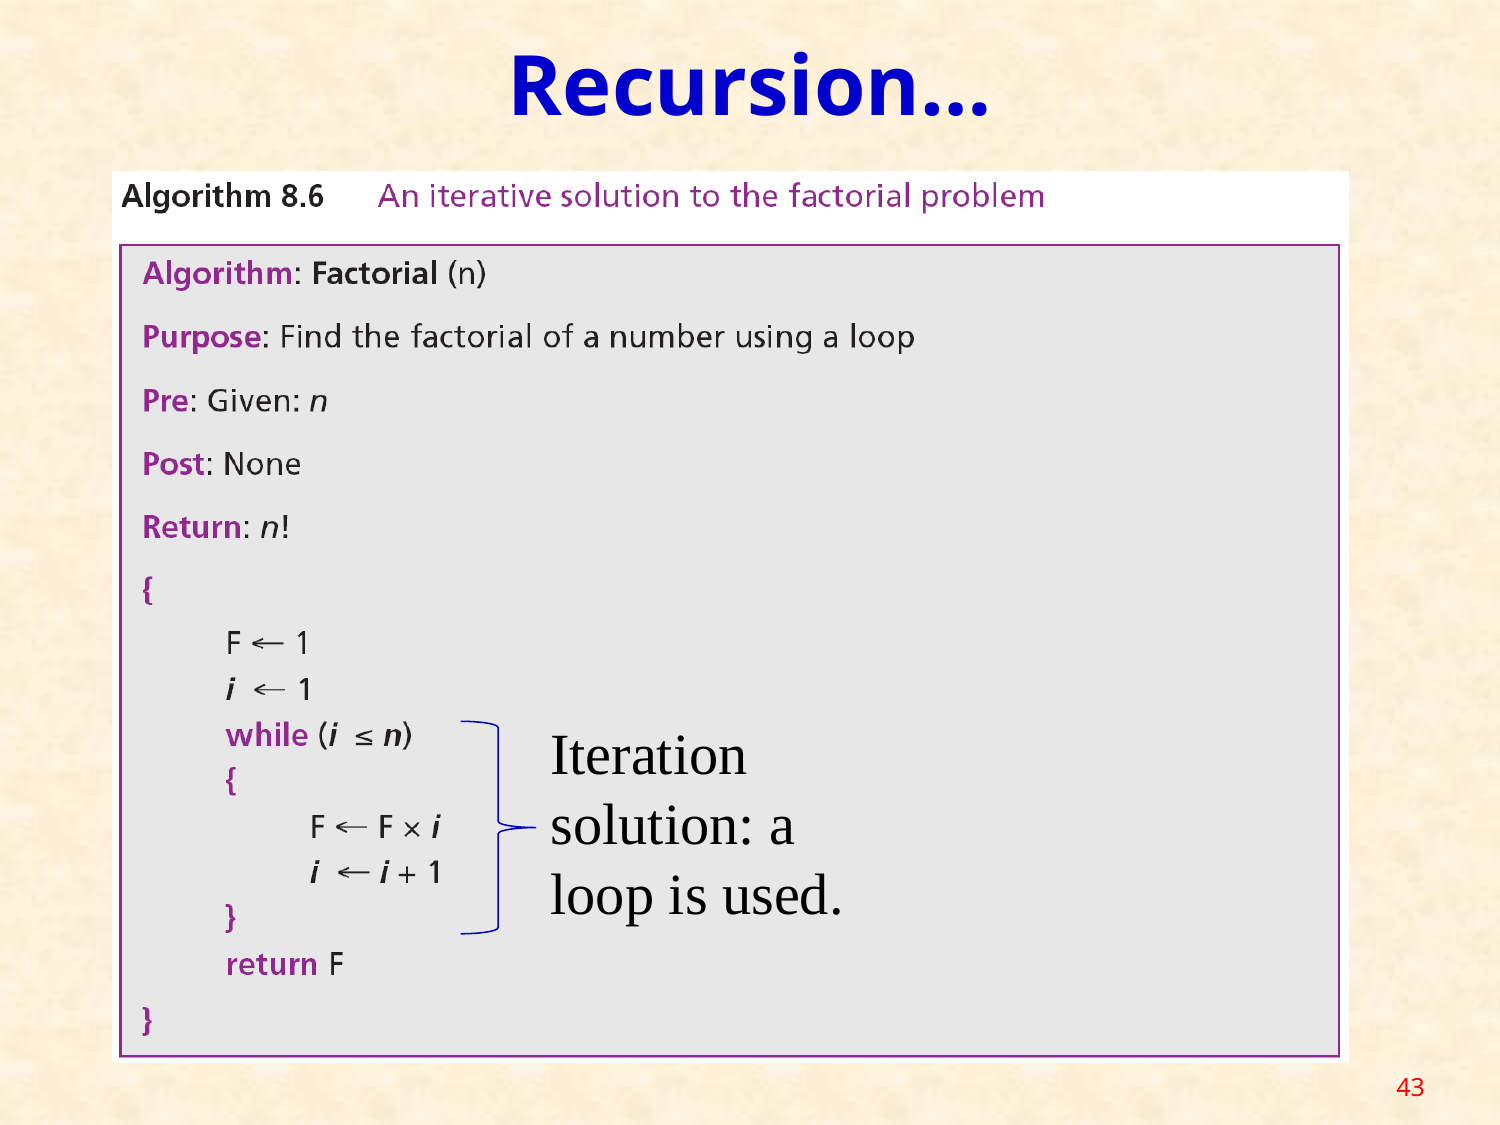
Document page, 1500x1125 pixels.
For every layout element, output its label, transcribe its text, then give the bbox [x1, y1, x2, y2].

text_box Recursion… [74, 24, 1425, 130]
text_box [112, 171, 1349, 1063]
picture [0, 0, 1500, 1125]
slide_number 43 [1350, 1074, 1425, 1113]
